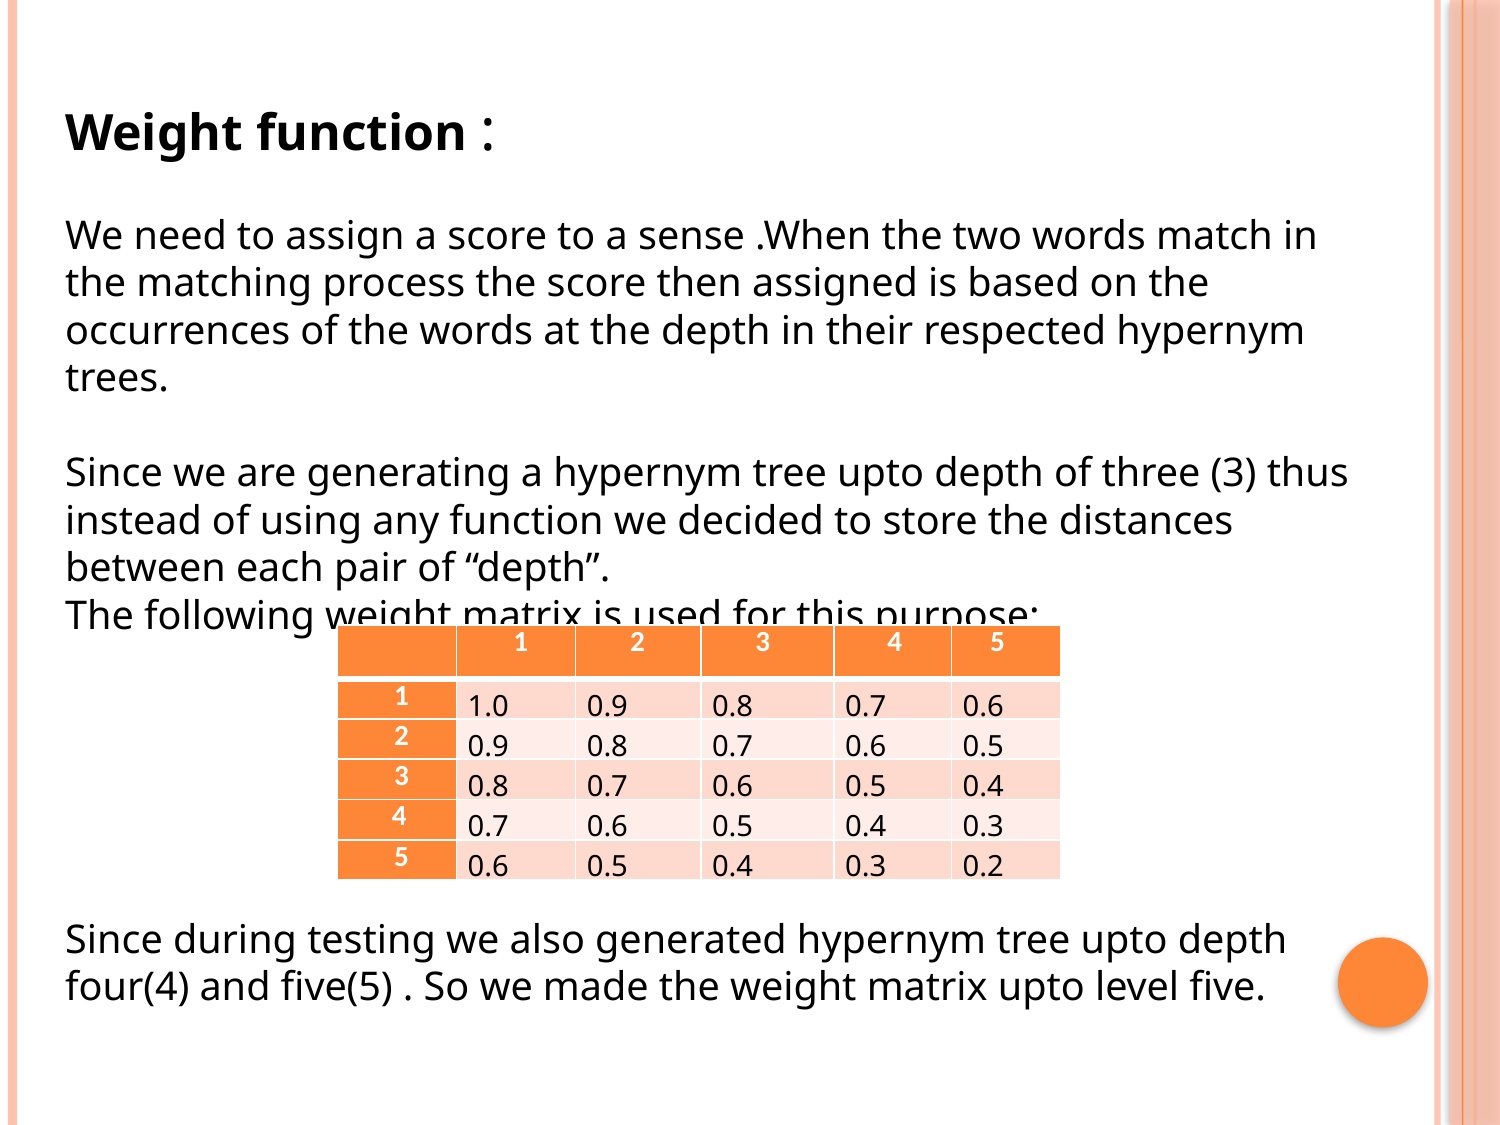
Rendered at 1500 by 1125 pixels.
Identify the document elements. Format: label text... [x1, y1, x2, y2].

table_cell 0.9 [576, 682, 700, 718]
table_cell 0.4 [952, 760, 1060, 799]
table_cell 0.6 [702, 760, 833, 799]
table_cell 0.7 [576, 760, 700, 799]
table_cell 0.7 [835, 682, 951, 718]
table_cell 1 [338, 682, 456, 718]
table_cell 4 [338, 800, 456, 839]
table_cell 0.6 [952, 682, 1060, 718]
text_box Since during testing we also generated hypernym tree upto depth four(4) and five(5) . So we made the weight matrix upto level five. [50, 906, 1426, 1017]
table_cell 0.5 [835, 760, 951, 799]
table_cell 0.5 [576, 841, 700, 879]
table_cell 0.6 [457, 841, 575, 879]
table_cell 0.8 [576, 720, 700, 758]
table_cell 3 [338, 760, 456, 799]
table_cell 5 [338, 841, 456, 879]
table_cell 0.4 [835, 800, 951, 839]
table_cell 0.8 [702, 682, 833, 718]
table_cell 0.7 [702, 720, 833, 758]
table_header 5 [952, 626, 1060, 676]
table_cell 0.9 [457, 720, 575, 758]
table_cell 0.6 [835, 720, 951, 758]
table_cell 0.3 [952, 800, 1060, 839]
table_cell 0.5 [702, 800, 833, 839]
table_cell 2 [338, 720, 456, 758]
table_header 3 [702, 626, 833, 676]
table_cell 0.7 [457, 800, 575, 839]
table_cell 0.2 [952, 841, 1060, 879]
table_cell 0.4 [702, 841, 833, 879]
table_header 4 [835, 626, 951, 676]
table_header 1 [457, 626, 575, 676]
table_header [338, 626, 456, 676]
table_cell 1.0 [457, 682, 575, 718]
table_cell 0.6 [576, 800, 700, 839]
table_cell 0.5 [952, 720, 1060, 758]
table_header 2 [576, 626, 700, 676]
text_box Weight function : We need to assign a score to a sense .When the two words match in the matching process the score then assigned is based on the occurrences of the words at the depth in their respected hypernym trees. Since we are generating a hypernym tree upto depth of three (3) thus instead of using any function we decided to store the distances between each pair of “depth”. The following weight matrix is used for this purpose: [50, 37, 1388, 692]
table_cell 0.3 [835, 841, 951, 879]
table_cell 0.8 [457, 760, 575, 799]
